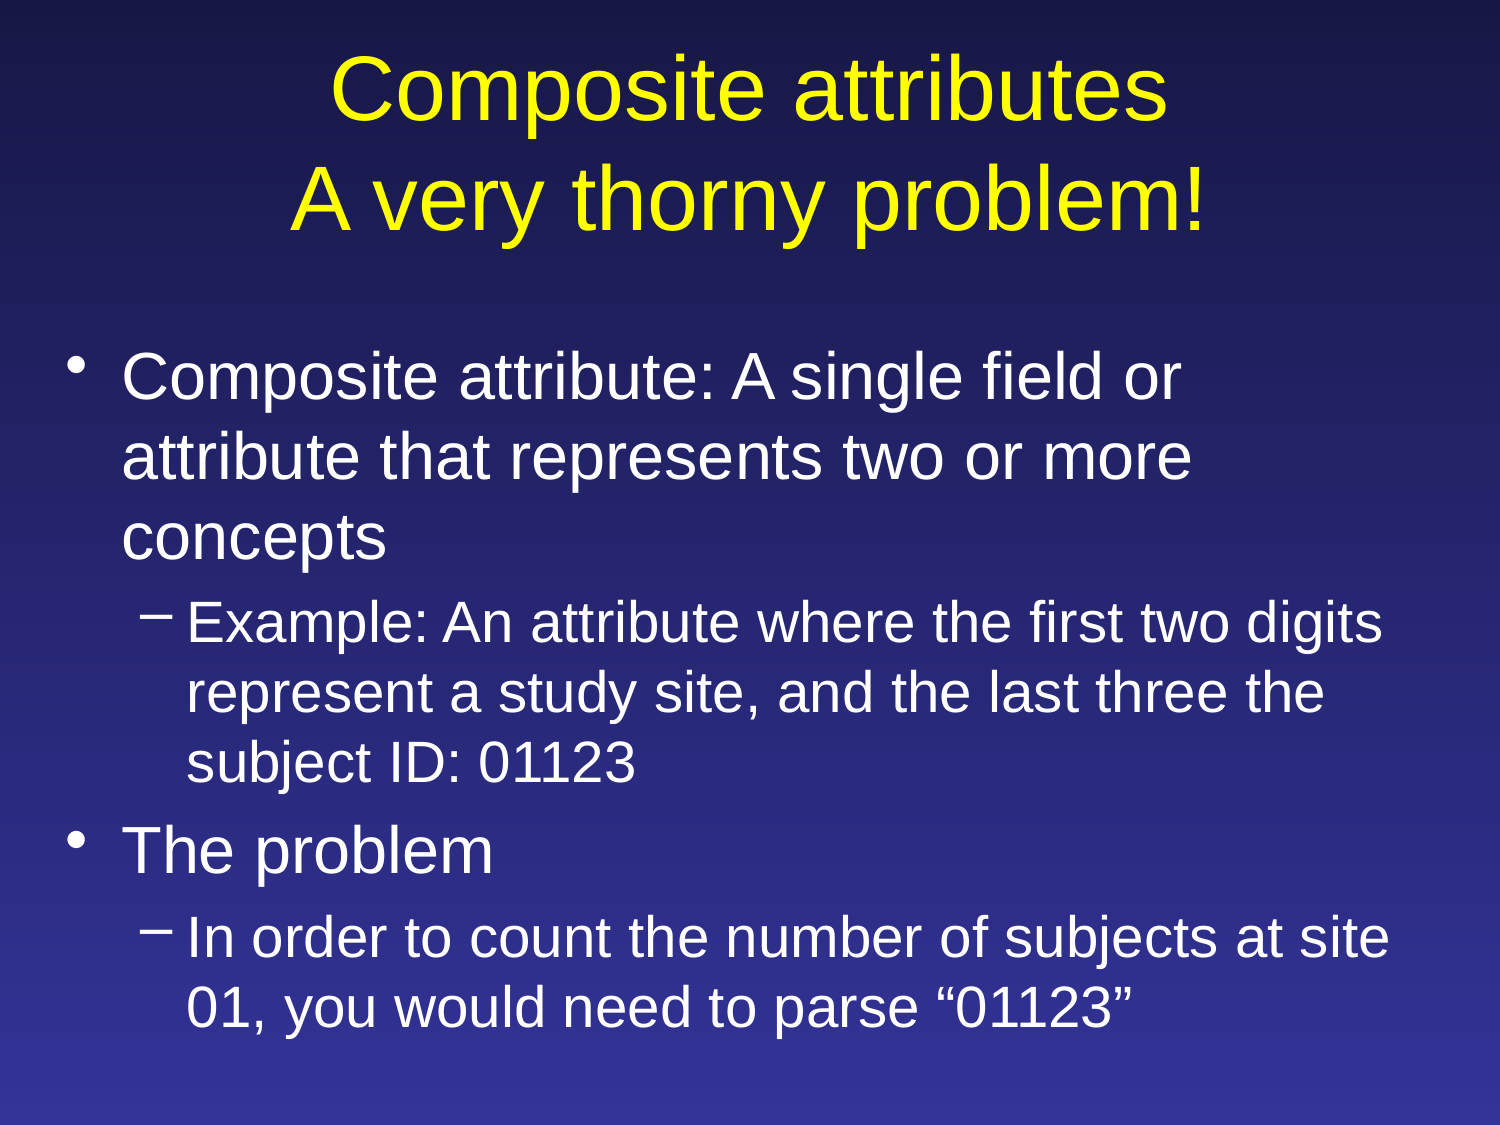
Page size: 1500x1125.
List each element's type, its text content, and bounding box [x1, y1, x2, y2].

list Composite attribute: A single field or attribute that represents two or more concepts Example: An attribute where the first two digits represent a study site, and the last three the subject ID: 01123 The problem In order to count the number of subjects at site 01, you would need to parse “01123” [50, 324, 1438, 1000]
title Composite attributes A very thorny problem! [75, 45, 1425, 233]
